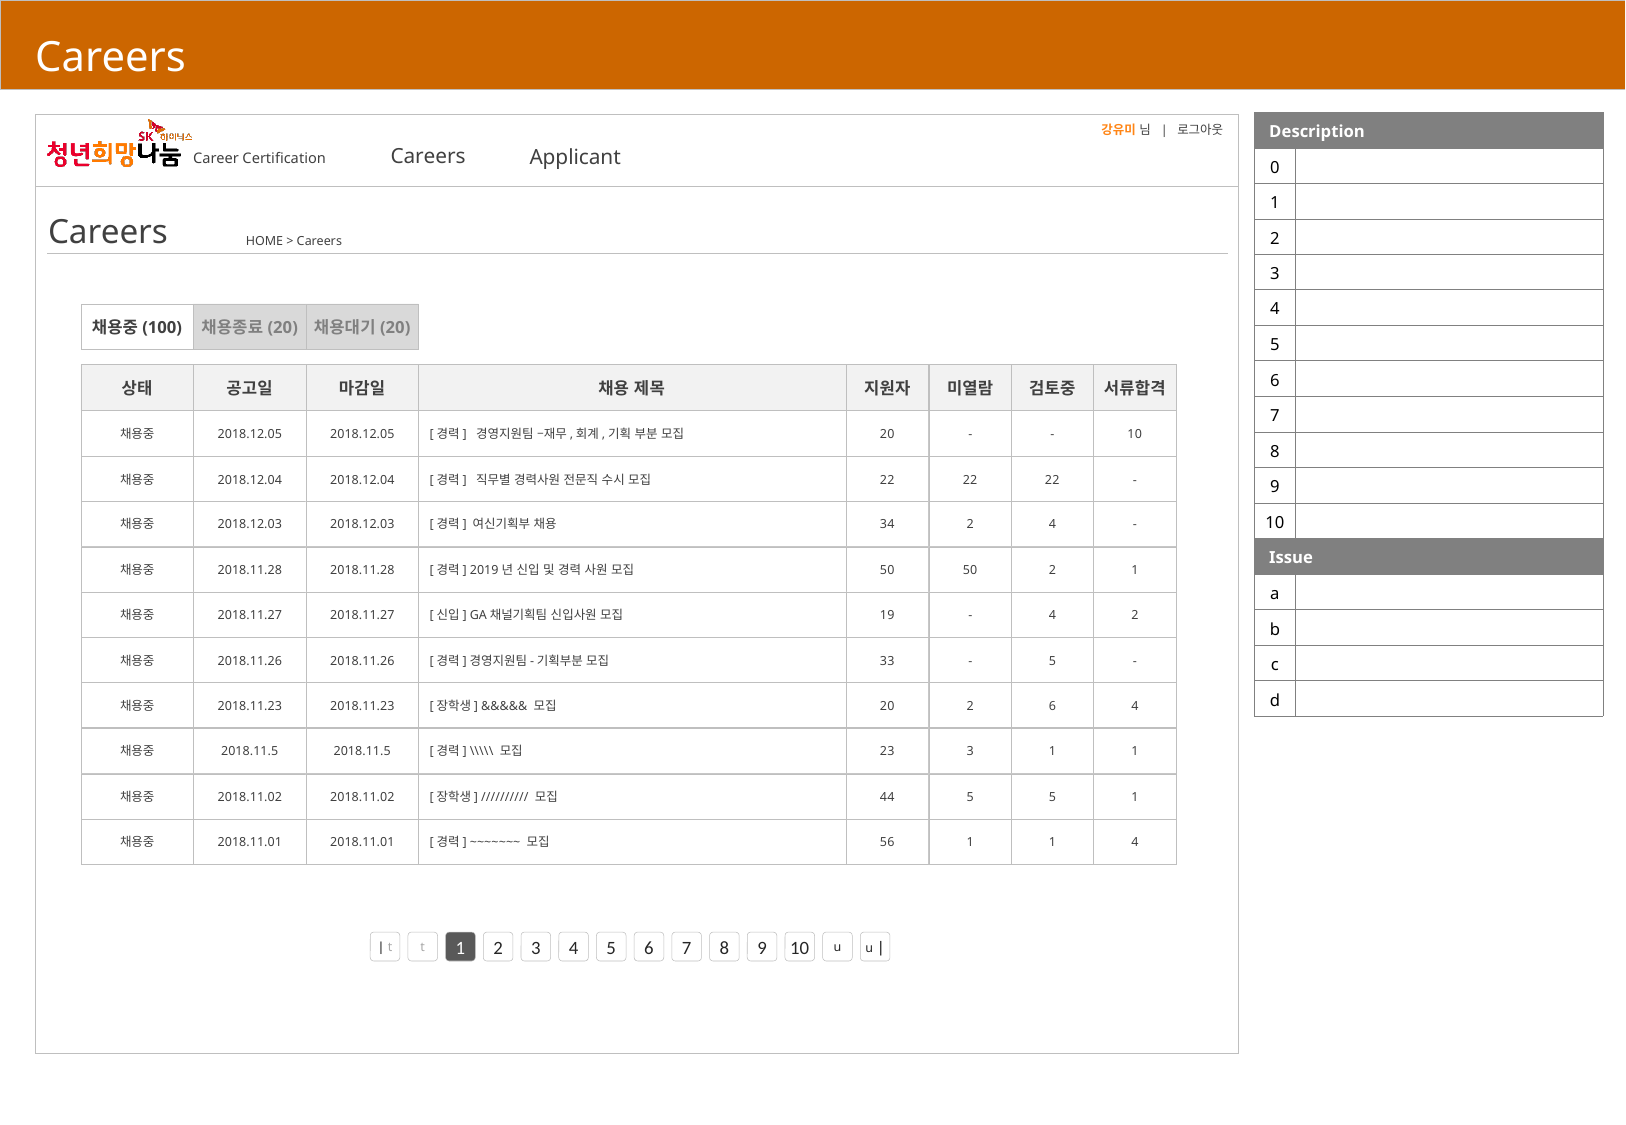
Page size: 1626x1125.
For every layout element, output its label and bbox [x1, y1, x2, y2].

text_box [514, 136, 636, 177]
text_box [245, 232, 343, 248]
text_box [1101, 122, 1224, 138]
table_cell [1296, 255, 1603, 289]
table_cell [1296, 468, 1603, 503]
table_cell [1255, 220, 1295, 254]
text_box [80, 303, 419, 350]
table_cell [1296, 149, 1603, 183]
table_cell [1296, 433, 1603, 467]
text_box [390, 143, 466, 169]
table_cell [1255, 290, 1295, 325]
table_cell [1255, 681, 1295, 716]
table_cell [1296, 681, 1603, 716]
table_header [1255, 113, 1603, 148]
table_cell [1255, 433, 1295, 467]
table_cell [1255, 361, 1295, 396]
table_cell [1296, 397, 1603, 432]
table_cell [1296, 646, 1603, 680]
table_cell [1255, 184, 1295, 219]
table_cell [1296, 504, 1603, 538]
text_box [80, 364, 1177, 865]
table_cell [1255, 255, 1295, 289]
table_cell [1296, 361, 1603, 396]
table_cell [1296, 575, 1603, 609]
table_cell [1255, 397, 1295, 432]
table_cell [1296, 290, 1603, 325]
table_cell [1255, 504, 1295, 538]
title [35, 35, 1591, 81]
text_box [370, 932, 890, 961]
table_cell [1255, 149, 1295, 183]
table_cell [1255, 646, 1295, 680]
table_cell [1296, 220, 1603, 254]
picture [47, 119, 192, 167]
table_cell [1255, 575, 1295, 609]
table_cell [1296, 610, 1603, 645]
table_cell [1255, 610, 1295, 645]
table_cell [1296, 326, 1603, 360]
table_cell [1255, 326, 1295, 360]
text_box [48, 210, 169, 251]
table_cell [1255, 468, 1295, 503]
table_cell [1296, 184, 1603, 219]
table_cell [1255, 539, 1603, 574]
